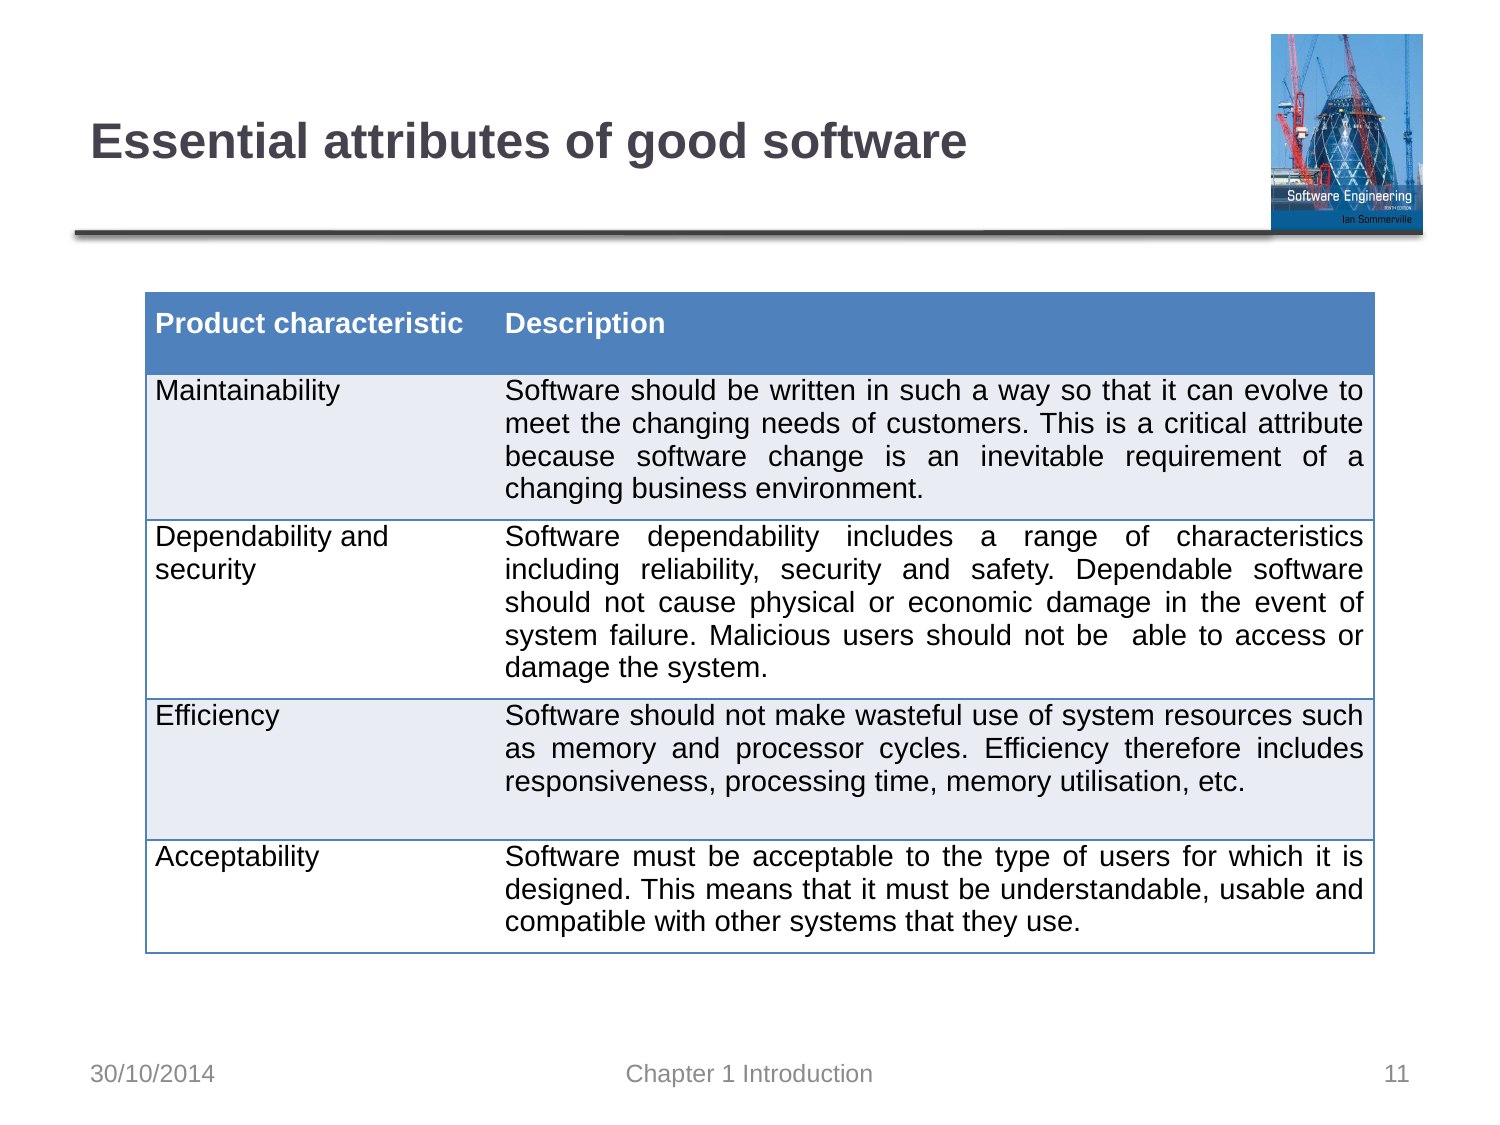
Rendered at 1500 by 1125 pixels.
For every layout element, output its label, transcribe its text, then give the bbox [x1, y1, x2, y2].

table_header Description [496, 293, 1373, 373]
table_cell Efficiency [147, 700, 496, 839]
footer Chapter 1 Introduction [512, 1042, 988, 1103]
table_cell Software must be acceptable to the type of users for which it is designed. This means that it must be understandable, usable and compatible with other systems that they use. [496, 841, 1373, 952]
picture [1271, 34, 1423, 230]
table_cell Acceptability [147, 841, 496, 952]
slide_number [75, 1042, 425, 1103]
table_cell Software should not make wasteful use of system resources such as memory and processor cycles. Efficiency therefore includes responsiveness, processing time, memory utilisation, etc. [496, 700, 1373, 839]
table_header Product characteristic [147, 293, 496, 373]
slide_number 11 [1074, 1042, 1425, 1103]
table_cell Maintainability [147, 375, 496, 519]
table_cell Software should be written in such a way so that it can evolve to meet the changing needs of customers. This is a critical attribute because software change is an inevitable requirement of a changing business environment. [496, 375, 1373, 519]
table_cell Dependability and security [147, 521, 496, 698]
title Essential attributes of good software [74, 44, 1272, 233]
table_cell Software dependability includes a range of characteristics including reliability, security and safety. Dependable software should not cause physical or economic damage in the event of system failure. Malicious users should not be able to access or damage the system. [496, 521, 1373, 698]
